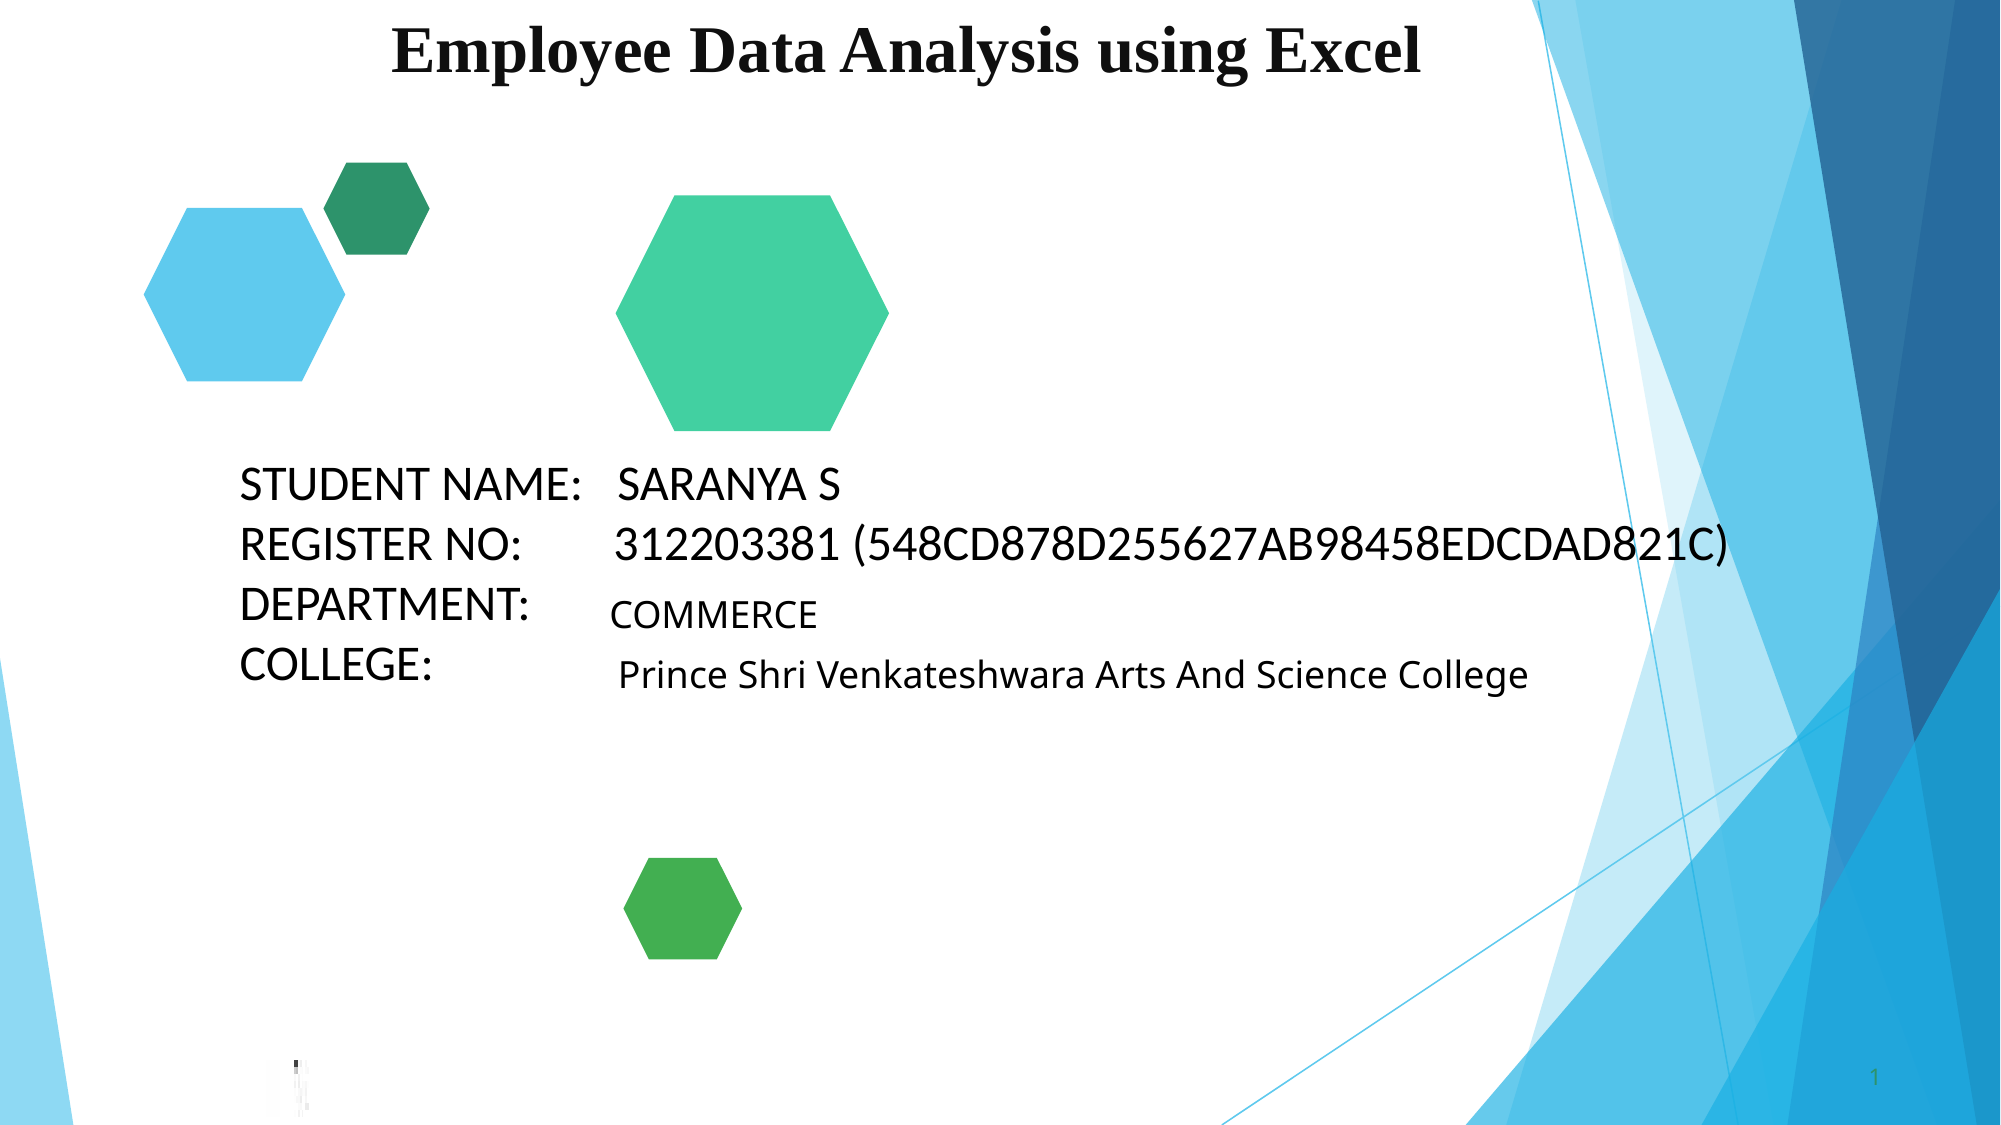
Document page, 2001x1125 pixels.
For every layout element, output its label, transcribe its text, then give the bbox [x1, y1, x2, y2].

text_box [623, 857, 743, 960]
picture [110, 1060, 511, 1125]
text_box COMMERCE [594, 583, 1145, 644]
text_box STUDENT NAME: SARANYA S REGISTER NO: 312203381 (548CD878D255627AB98458EDCDAD821C) DEPARTMENT: COLLEGE: [224, 442, 1863, 758]
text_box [143, 162, 430, 382]
text_box Prince Shri Venkateshwara Arts And Science College [603, 643, 2000, 704]
slide_number 1 [1862, 1061, 1888, 1125]
text_box [615, 195, 890, 432]
title Employee Data Analysis using Excel [0, 3, 1502, 194]
